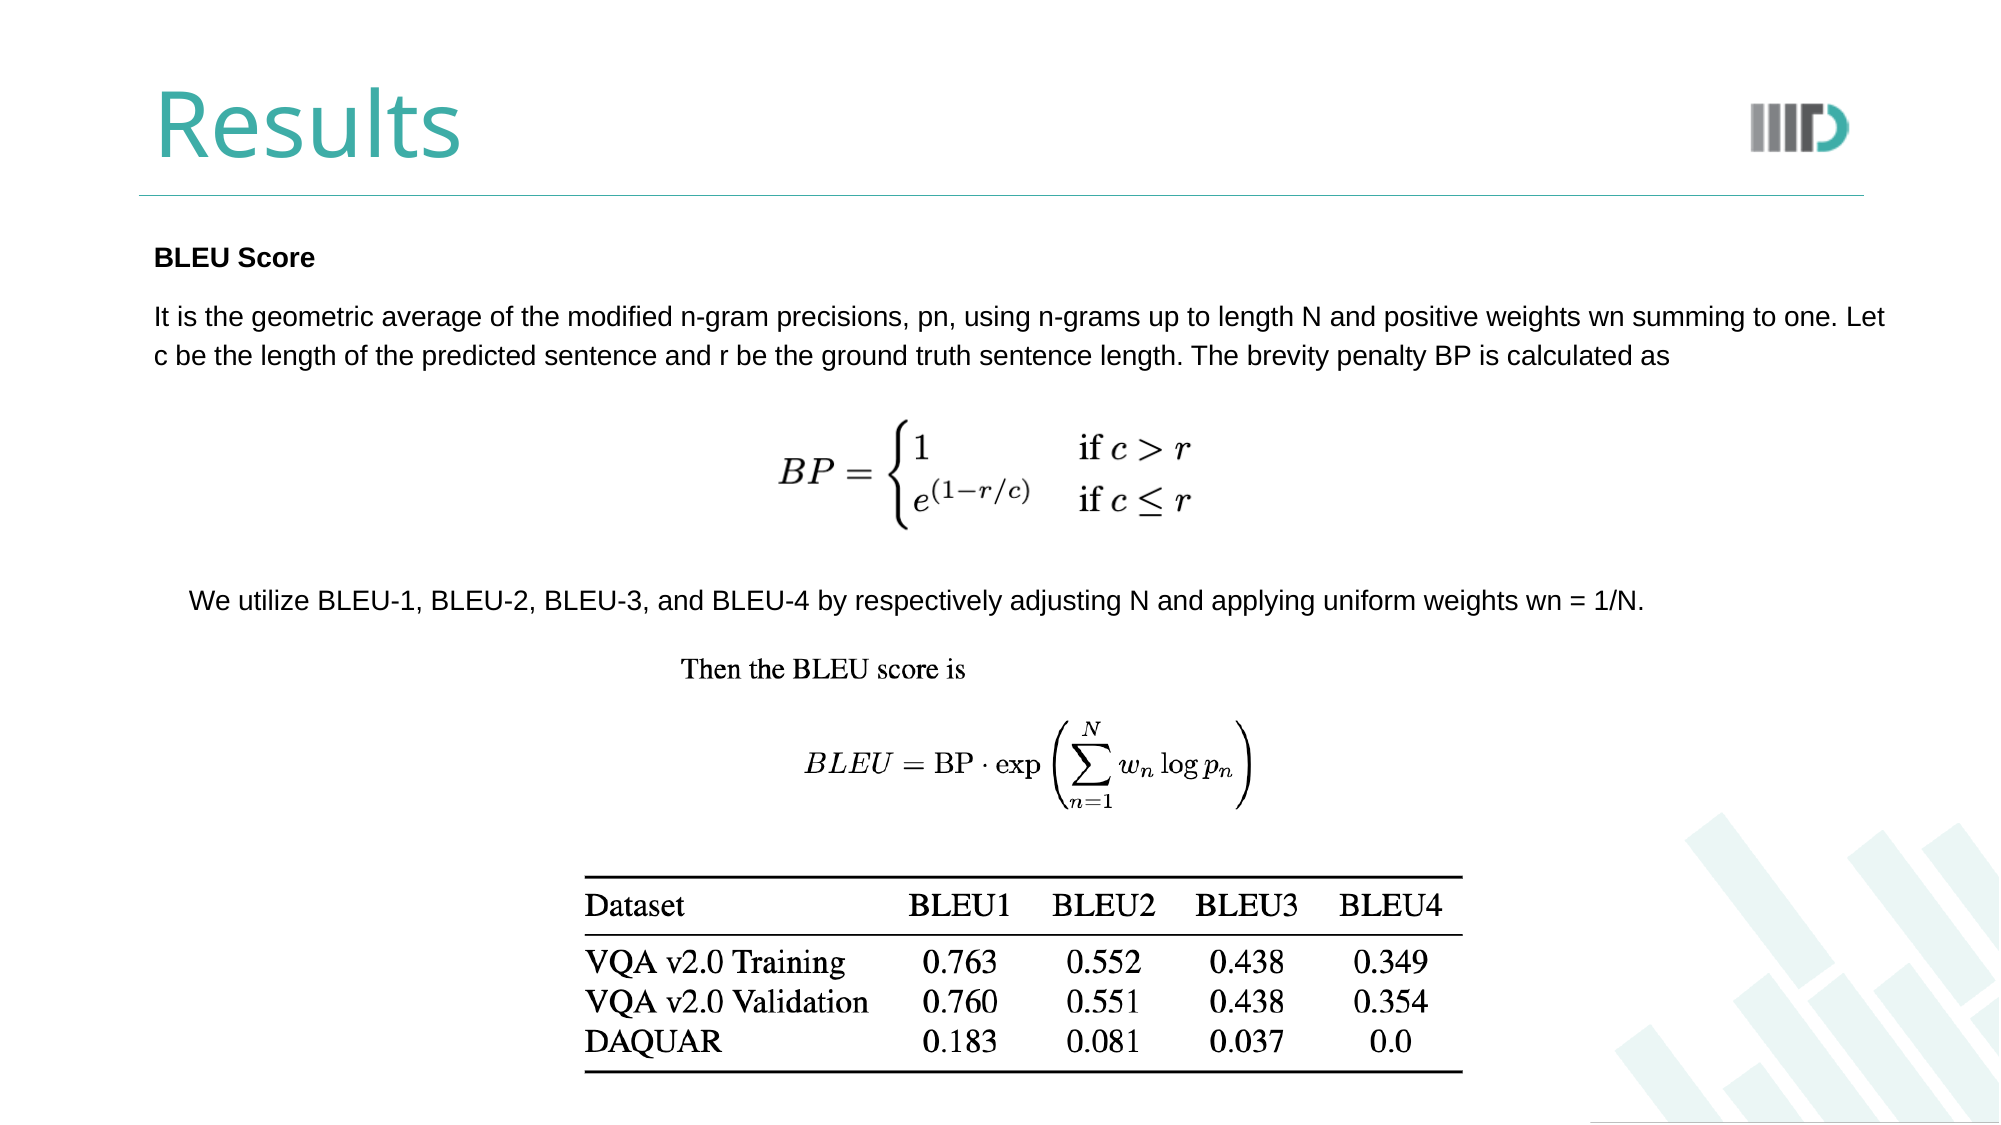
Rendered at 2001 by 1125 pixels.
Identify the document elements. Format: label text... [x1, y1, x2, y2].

picture [674, 635, 1379, 837]
list BLEU Score It is the geometric average of the modified n-gram precisions, pn, using n-grams up to length N and positive weights wn summing to one. Let c be the length of the predicted sentence and r be the ground truth sentence length. The brevity penalty BP is calculated as [138, 226, 1915, 506]
title Results [138, 60, 1689, 196]
picture [1590, 785, 2000, 1125]
picture [558, 848, 1495, 1101]
picture [745, 386, 1255, 563]
picture [1732, 91, 1864, 165]
text_box We utilize BLEU-1, BLEU-2, BLEU-3, and BLEU-4 by respectively adjusting N and applying uniform weights wn = 1/N. [173, 562, 1978, 632]
